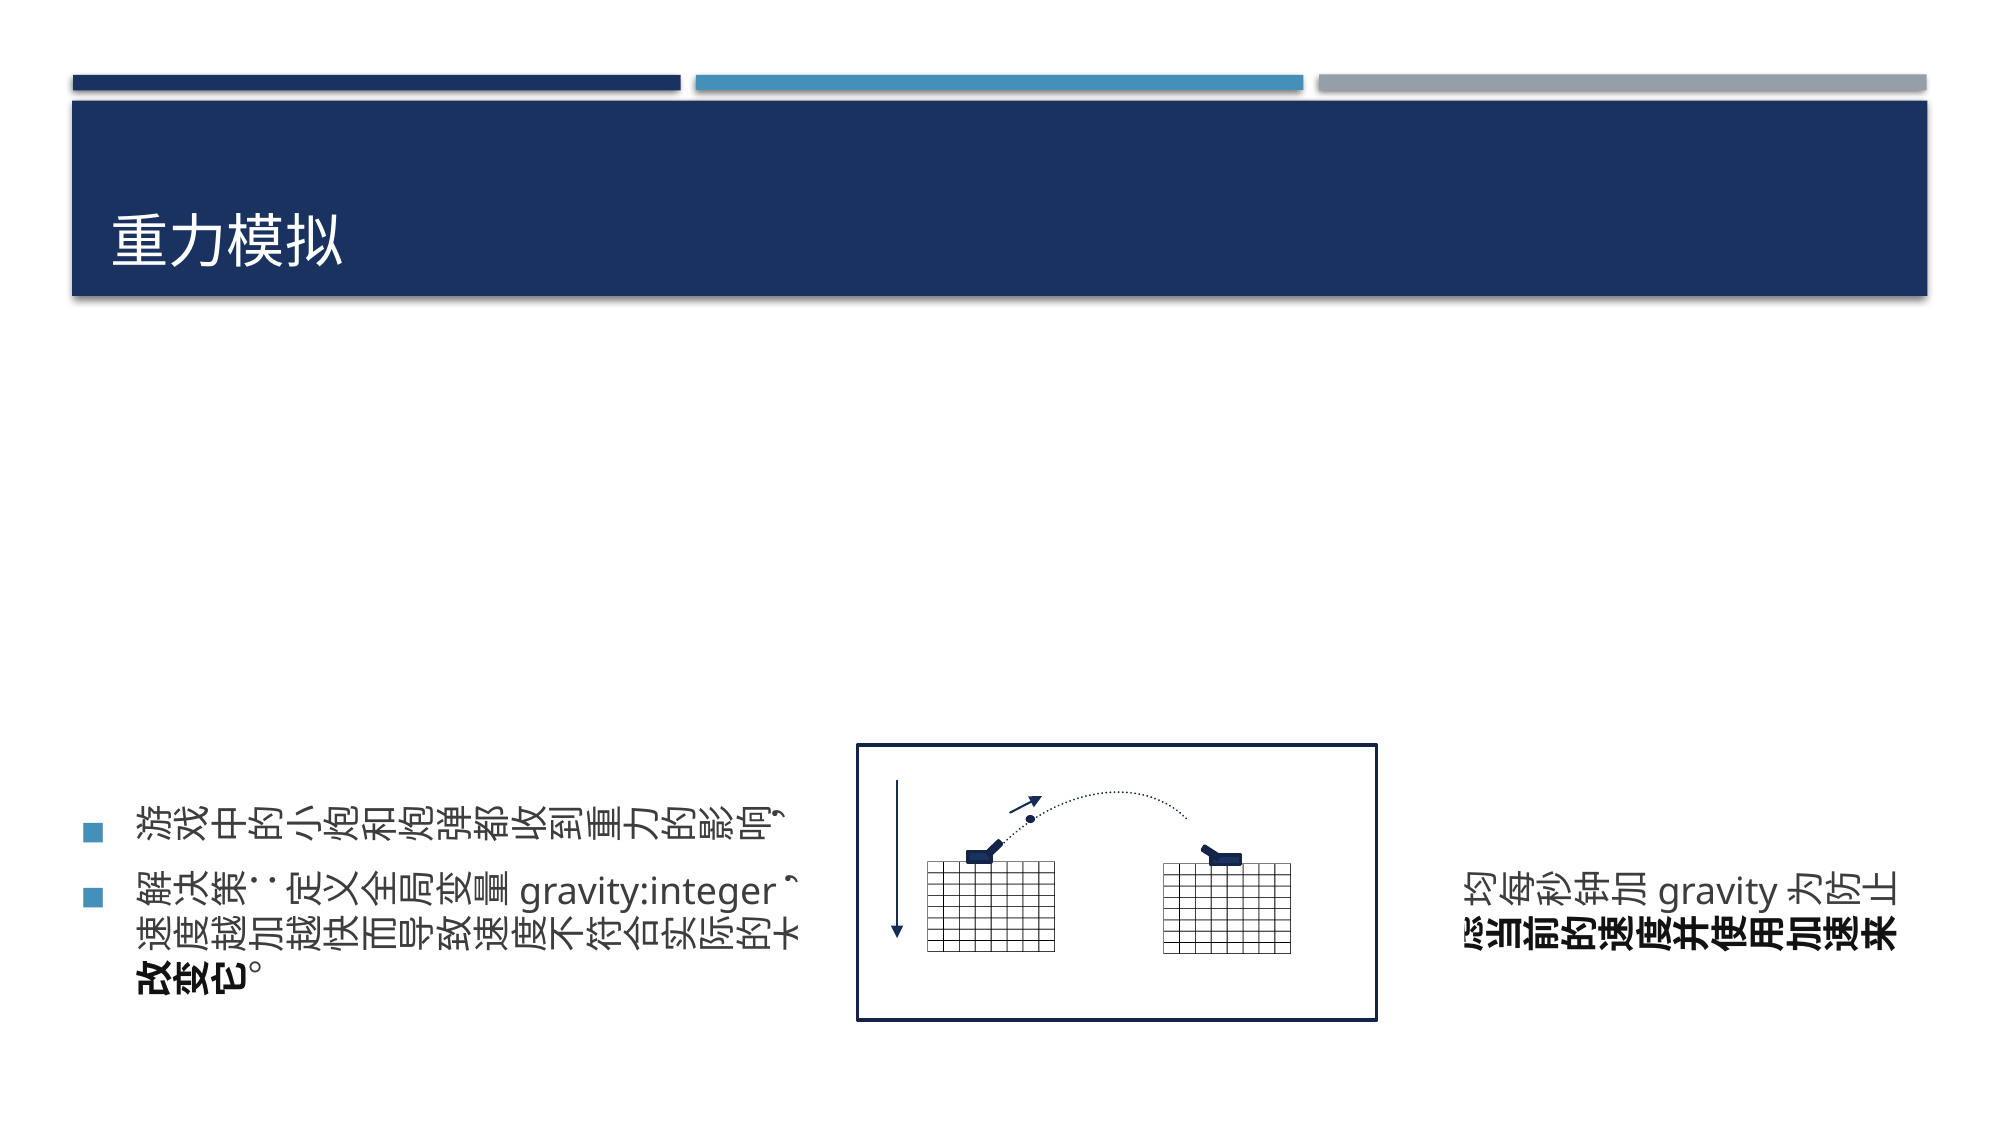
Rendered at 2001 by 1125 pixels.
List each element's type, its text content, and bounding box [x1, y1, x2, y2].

list 游戏中的小炮和炮弹都收到重力的影响，炮弹在飞行时收到重力影响下落： 解决策：定义全局变量gravity:integer，所有物体在无碰撞的情况下，竖向速度均每秒钟加gravity为防止速度越加越快而导致速度不符合实际的太快，我们需要使用某种平滑算法或者考虑当前的速度并使用加速来改变它。 [70, 374, 1928, 1010]
title 重力模拟 [95, 115, 1905, 282]
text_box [797, 713, 1465, 1108]
